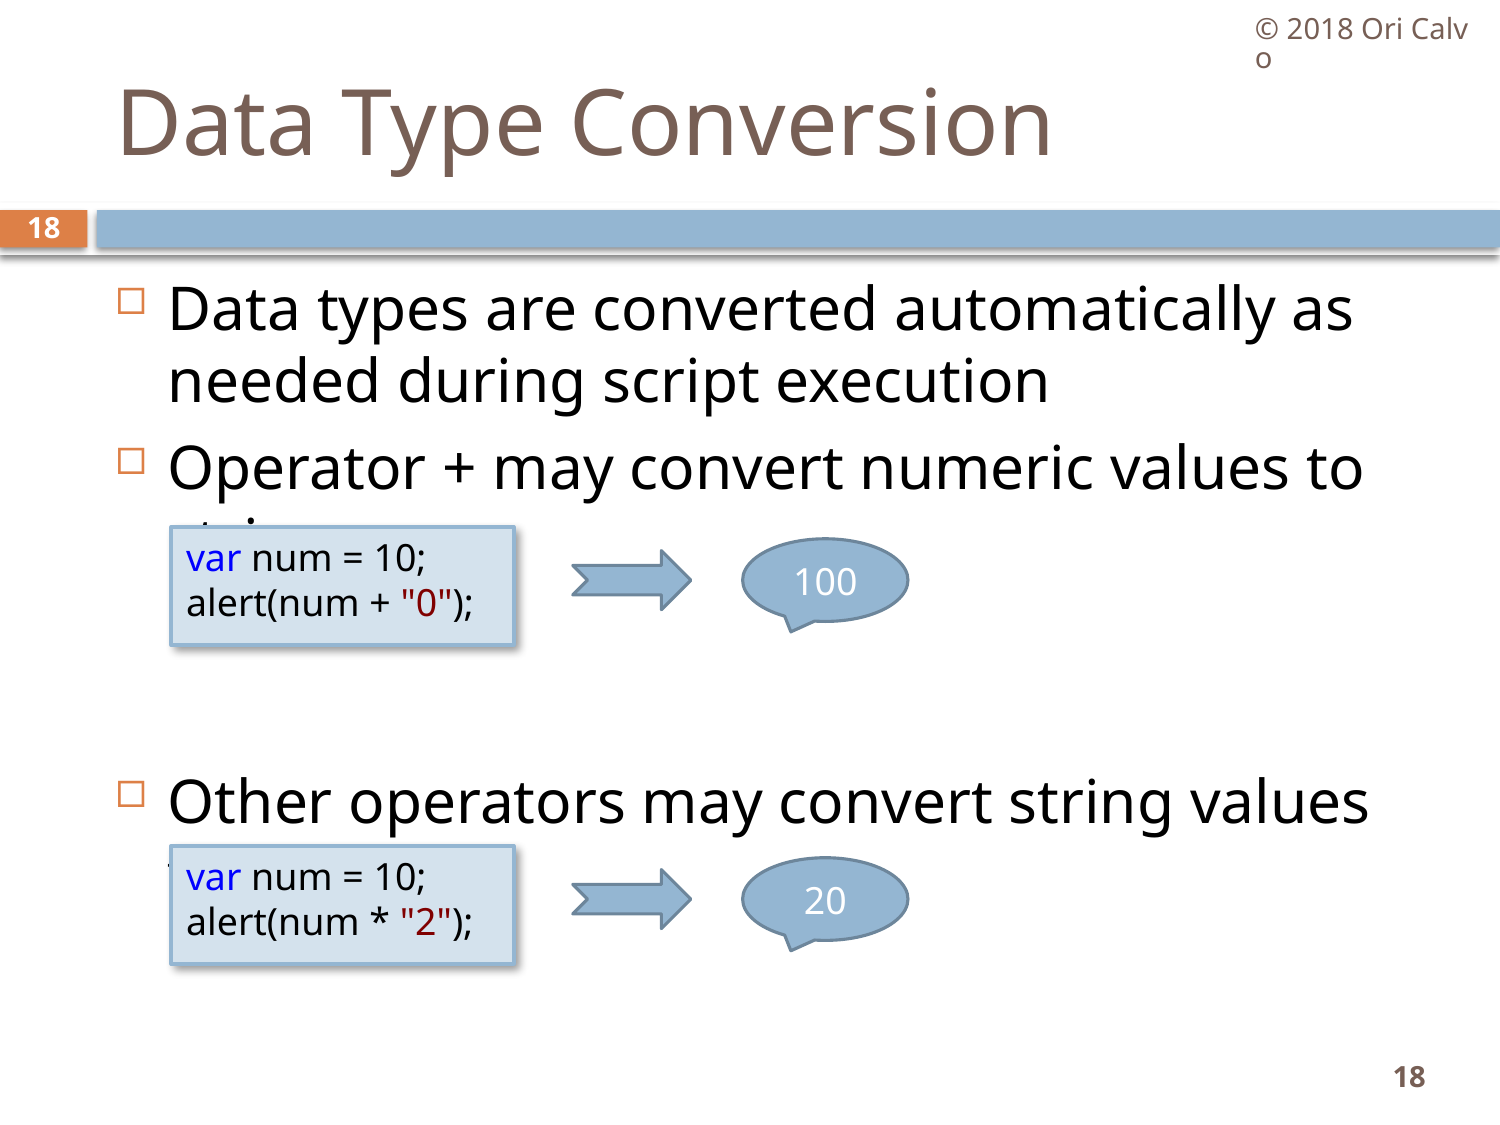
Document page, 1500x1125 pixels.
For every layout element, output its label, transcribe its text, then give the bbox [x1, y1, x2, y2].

list Data types are converted automatically as needed during script execution Operator + may convert numeric values to strings Other operators may convert string values to numeric [100, 262, 1438, 1000]
slide_number 18 [0, 208, 88, 249]
text_box [571, 549, 692, 612]
text_box [571, 868, 692, 931]
text_box 20 [741, 856, 910, 953]
text_box var num = 10; alert(num + "0"); [171, 527, 514, 646]
text_box var num = 10; alert(num * "2"); [171, 845, 514, 965]
text_box 100 [741, 537, 910, 634]
title Data Type Conversion [100, 37, 1438, 200]
footer © 2018 Ori Calvo [1240, 0, 1500, 60]
